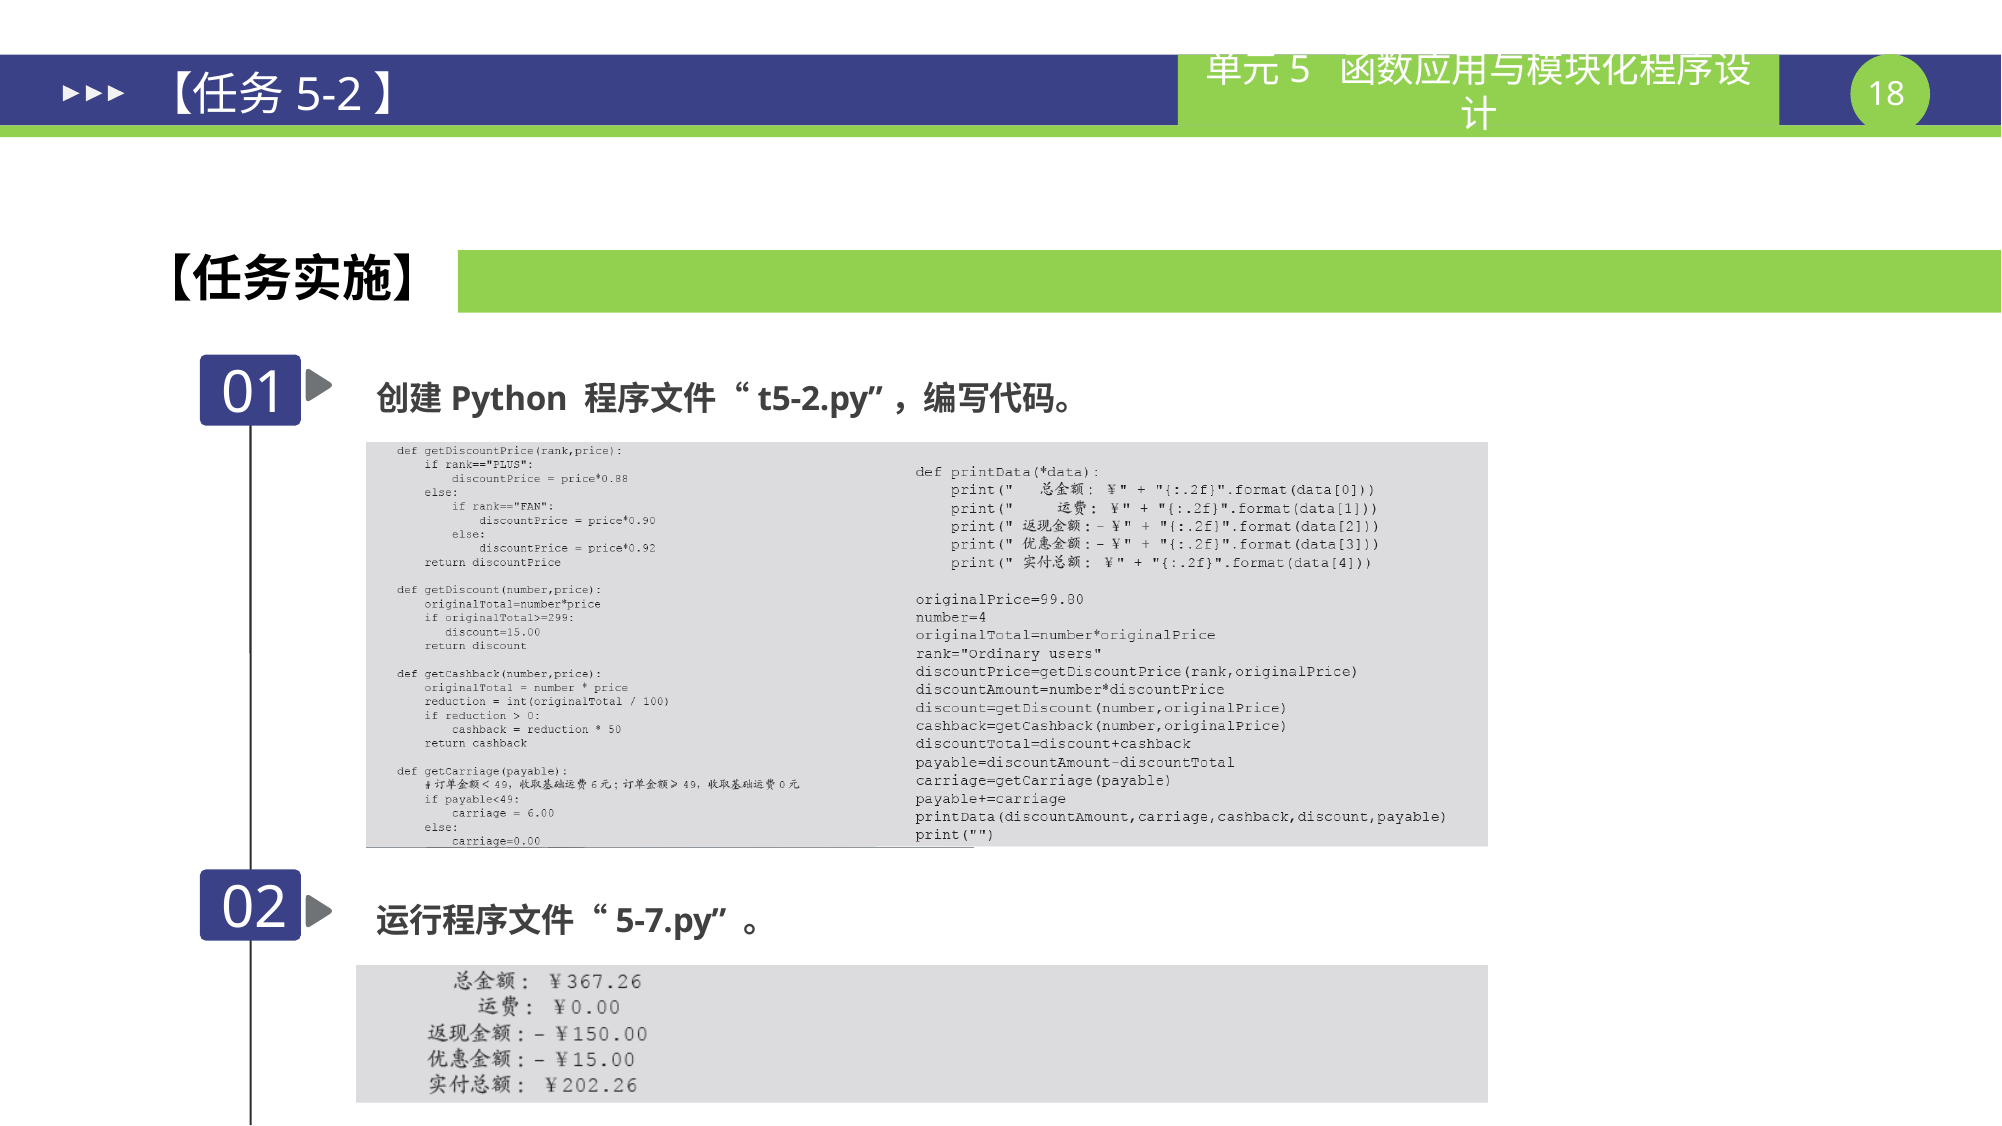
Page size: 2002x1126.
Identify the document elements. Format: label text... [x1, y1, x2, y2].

text_box 创建Python 程序文件“t5-2.py”，编写代码。 [361, 349, 1876, 484]
text_box [319, 375, 332, 395]
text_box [366, 442, 1489, 848]
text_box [195, 346, 314, 434]
text_box 【任务实施】 [127, 239, 521, 315]
text_box 运行程序文件“5-7.py” 。 [361, 871, 1876, 947]
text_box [195, 861, 314, 949]
text_box [521, 248, 2001, 315]
text_box [319, 901, 332, 921]
title 【任务5-2】 [127, 59, 1338, 126]
picture [356, 965, 1489, 1104]
